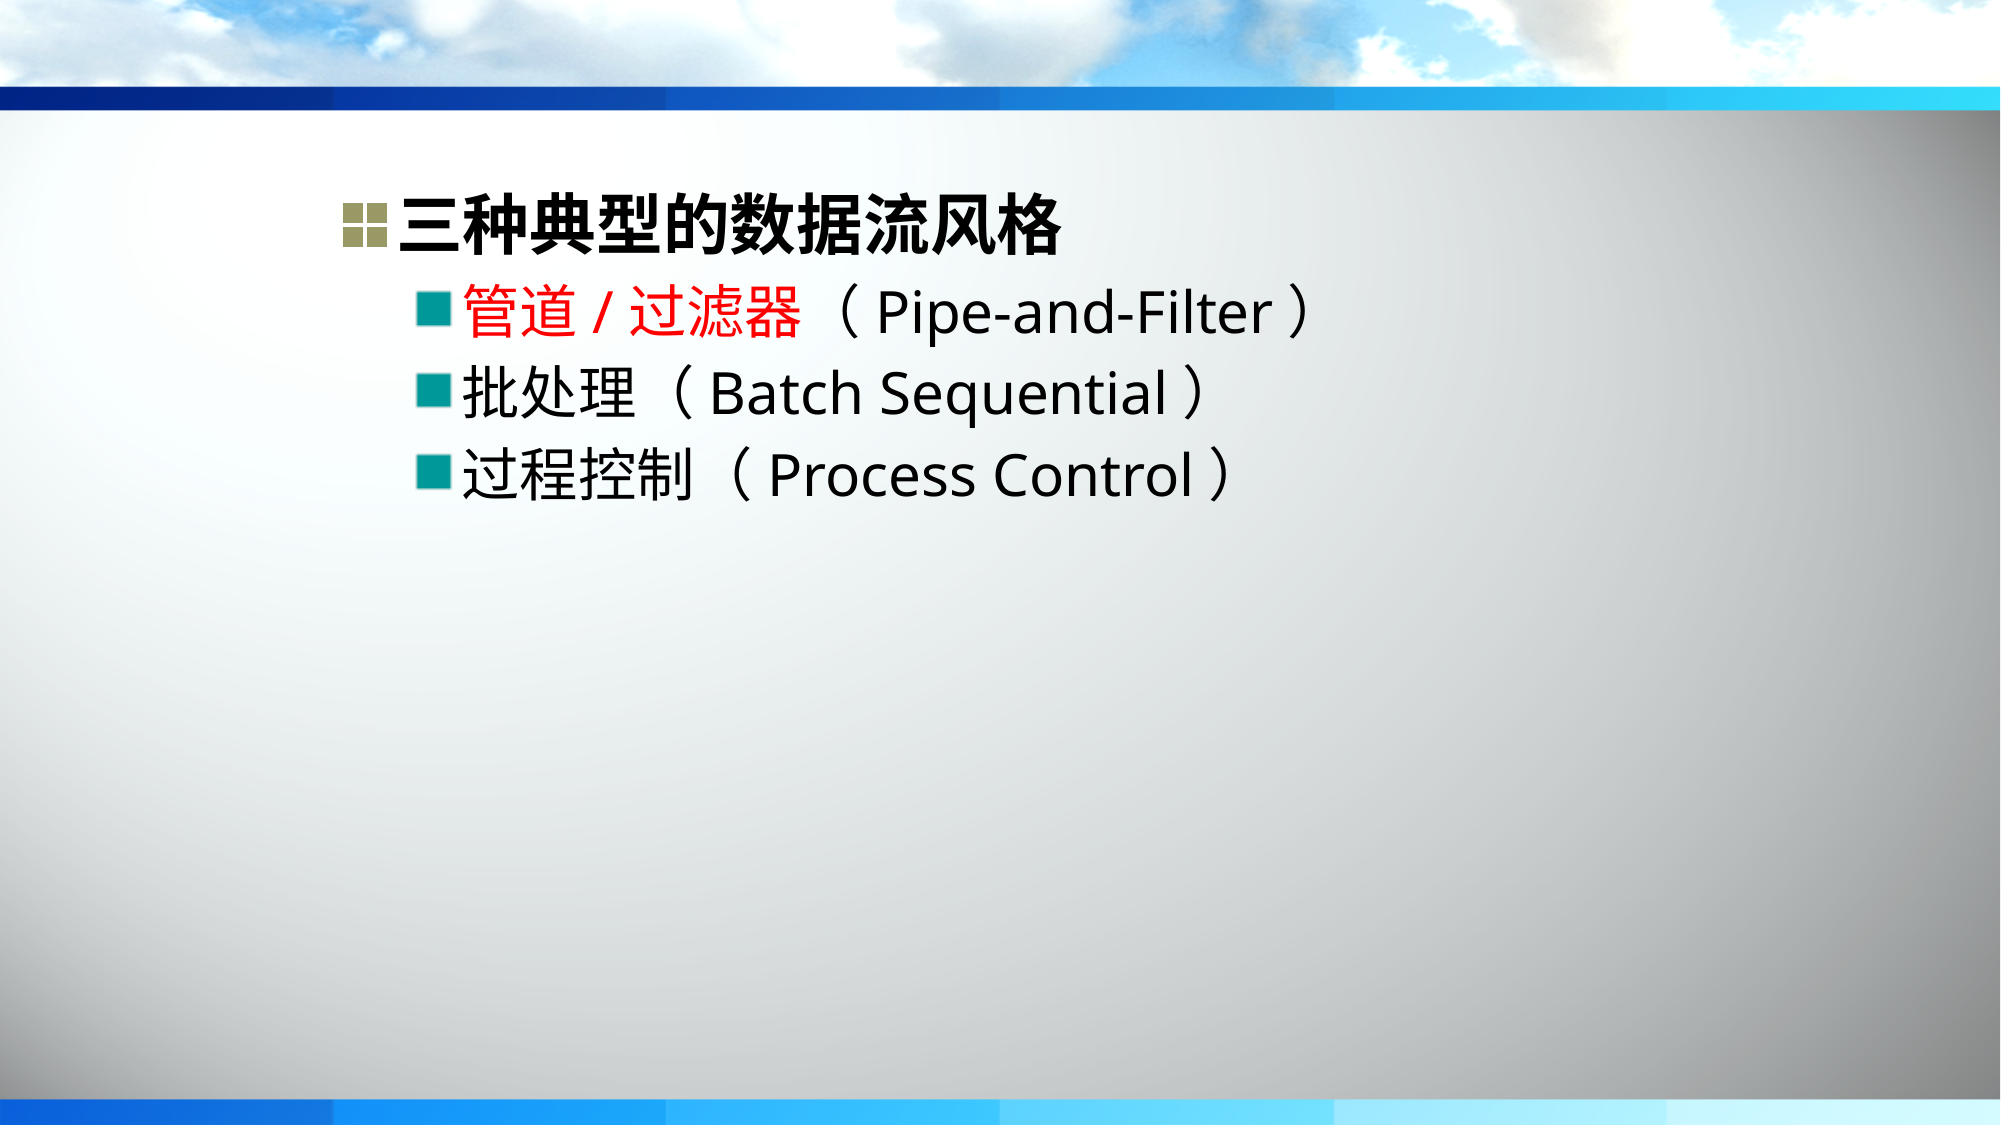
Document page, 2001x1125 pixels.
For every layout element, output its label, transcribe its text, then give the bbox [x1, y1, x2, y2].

picture [0, 0, 2001, 1125]
list 三种典型的数据流风格 管道/过滤器（Pipe-and-Filter） 批处理（Batch Sequential） 过程控制（Process Control） [324, 175, 1669, 1055]
